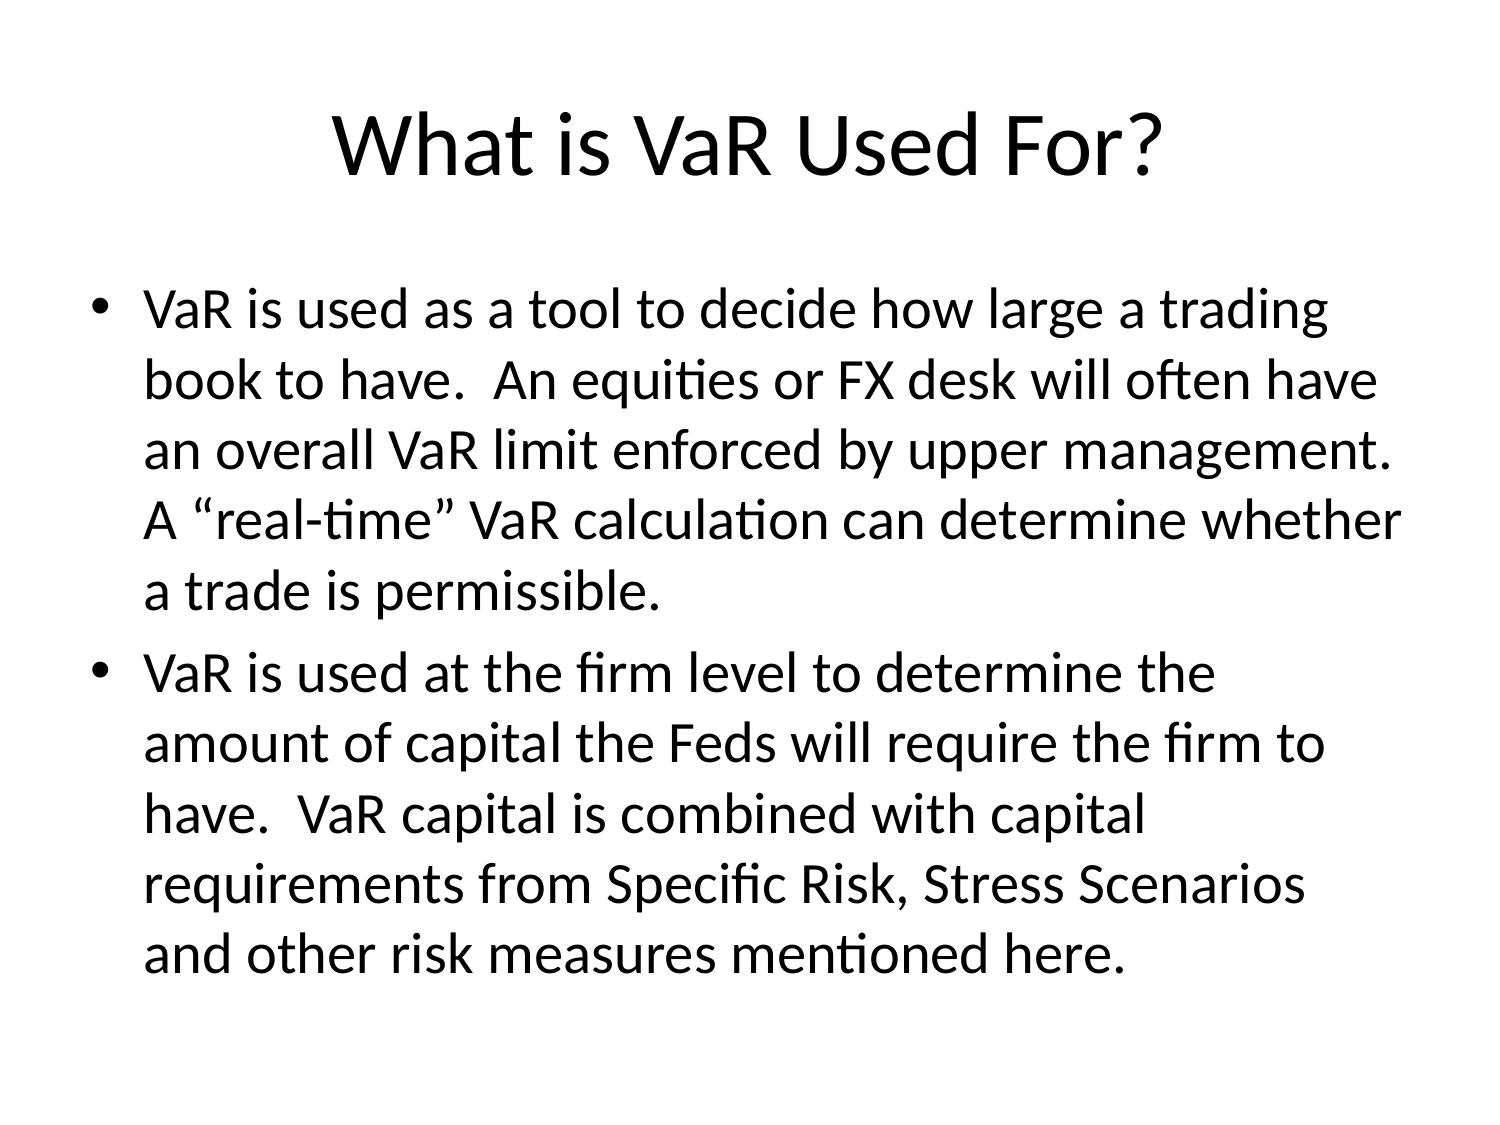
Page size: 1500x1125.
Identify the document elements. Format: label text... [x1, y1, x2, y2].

title What is VaR Used For? [75, 45, 1425, 233]
list VaR is used as a tool to decide how large a trading book to have. An equities or FX desk will often have an overall VaR limit enforced by upper management. A “real-time” VaR calculation can determine whether a trade is permissible. VaR is used at the firm level to determine the amount of capital the Feds will require the firm to have. VaR capital is combined with capital requirements from Specific Risk, Stress Scenarios and other risk measures mentioned here. [75, 262, 1425, 1005]
